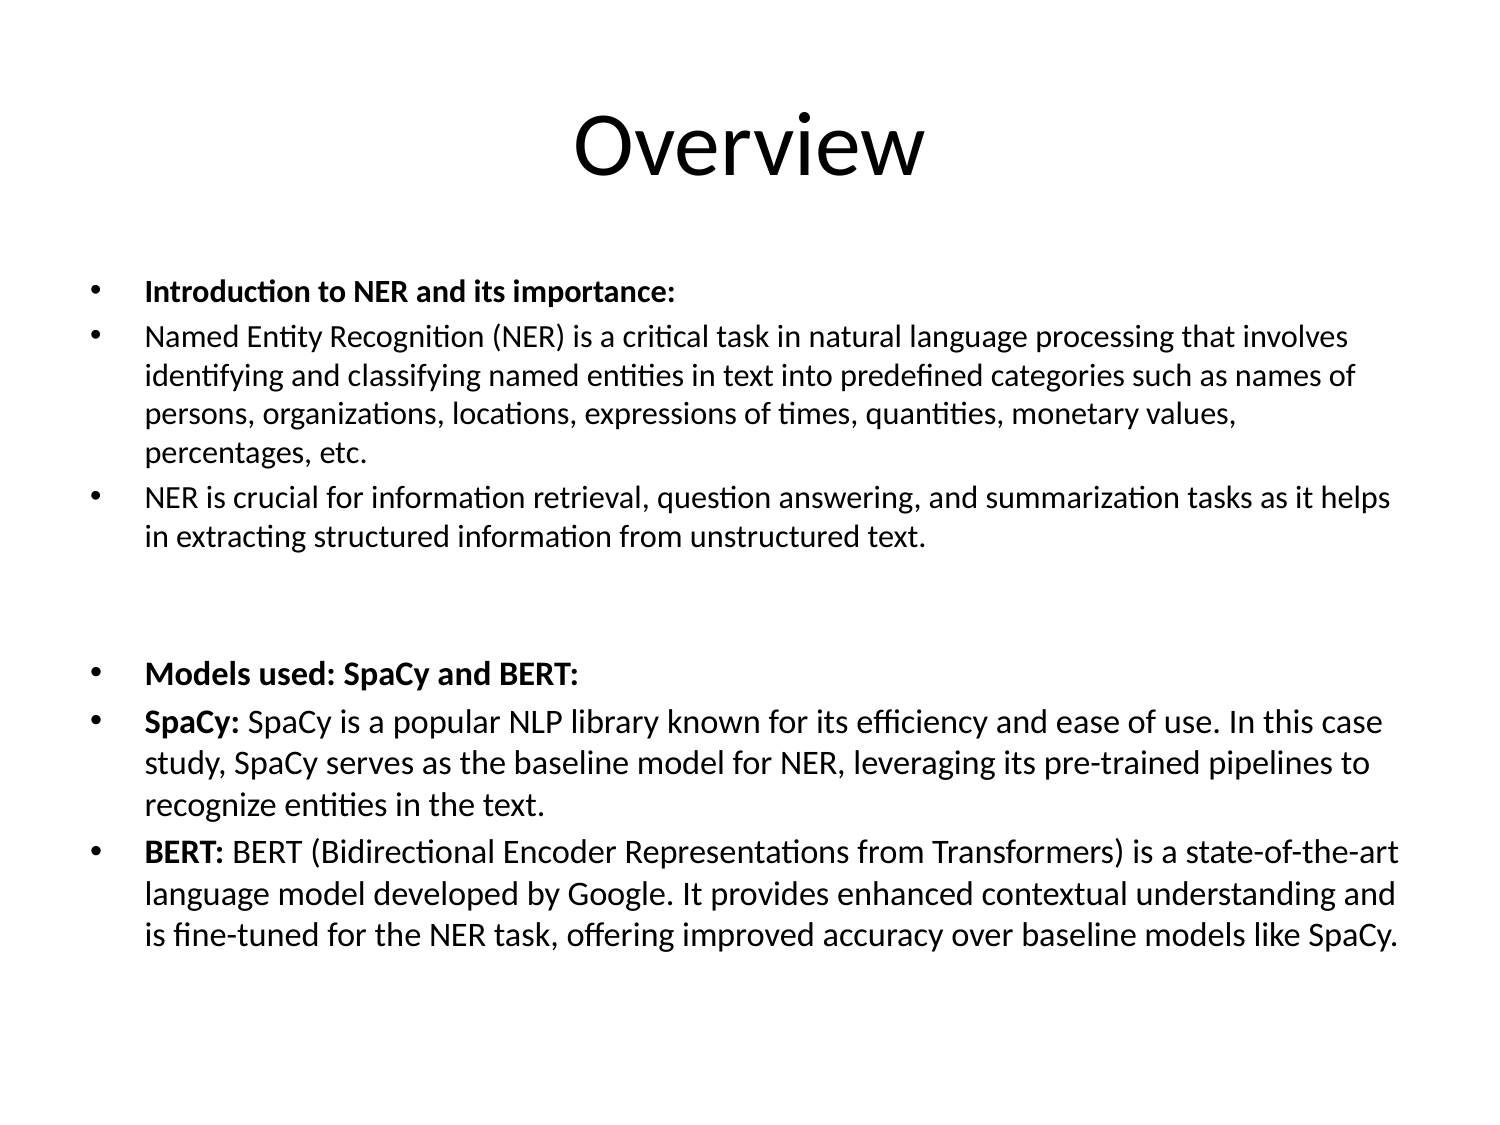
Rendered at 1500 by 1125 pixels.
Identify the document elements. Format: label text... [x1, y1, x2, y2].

list Introduction to NER and its importance: Named Entity Recognition (NER) is a critical task in natural language processing that involves identifying and classifying named entities in text into predefined categories such as names of persons, organizations, locations, expressions of times, quantities, monetary values, percentages, etc. NER is crucial for information retrieval, question answering, and summarization tasks as it helps in extracting structured information from unstructured text. Models used: SpaCy and BERT: SpaCy: SpaCy is a popular NLP library known for its efficiency and ease of use. In this case study, SpaCy serves as the baseline model for NER, leveraging its pre-trained pipelines to recognize entities in the text. BERT: BERT (Bidirectional Encoder Representations from Transformers) is a state-of-the-art language model developed by Google. It provides enhanced contextual understanding and is fine-tuned for the NER task, offering improved accuracy over baseline models like SpaCy. [75, 262, 1425, 1005]
title Overview [75, 45, 1425, 233]
